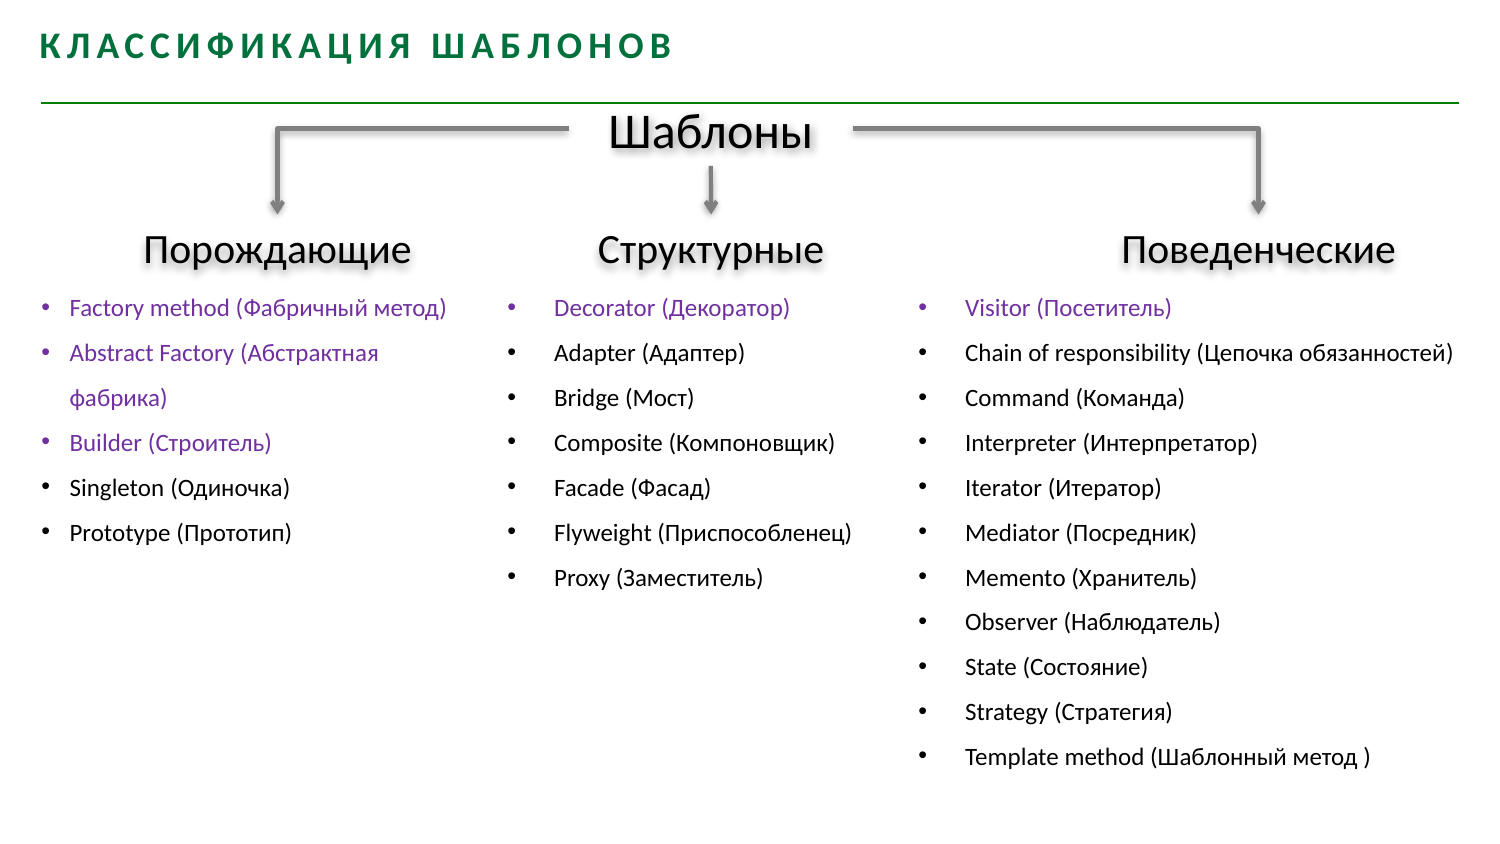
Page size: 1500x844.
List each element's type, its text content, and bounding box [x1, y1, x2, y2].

text_box Поведенческие [1092, 214, 1425, 269]
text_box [277, 128, 570, 215]
text_box Порождающие [123, 214, 432, 269]
list Классификация шаблонов [39, 13, 1115, 121]
text_box Decorator (Декоратор) Adapter (Адаптер) Bridge (Мост) Composite (Компоновщик) Facade (Фасад) Flyweight (Приспособленец) Proxy (Заместитель) [492, 269, 880, 599]
text_box Visitor (Посетитель) Chain of responsibility (Цепочка обязанностей) Command (Команда) Interpreter (Интерпретатор) Iterator (Итератор) Mediator (Посредник) Memento (Хранитель) Observer (Наблюдатель) State (Состояние) Strategy (Стратегия) Template method (Шаблонный метод ) [903, 269, 1500, 778]
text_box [852, 128, 1259, 215]
text_box Шаблоны [569, 91, 853, 166]
text_box Структурные [492, 214, 930, 280]
text_box Factory method (Фабричный метод) Abstract Factory (Абстрактная фабрика) Builder (Cтроитель) Singleton (Одиночка) Prototype (Прототип) [26, 269, 464, 554]
